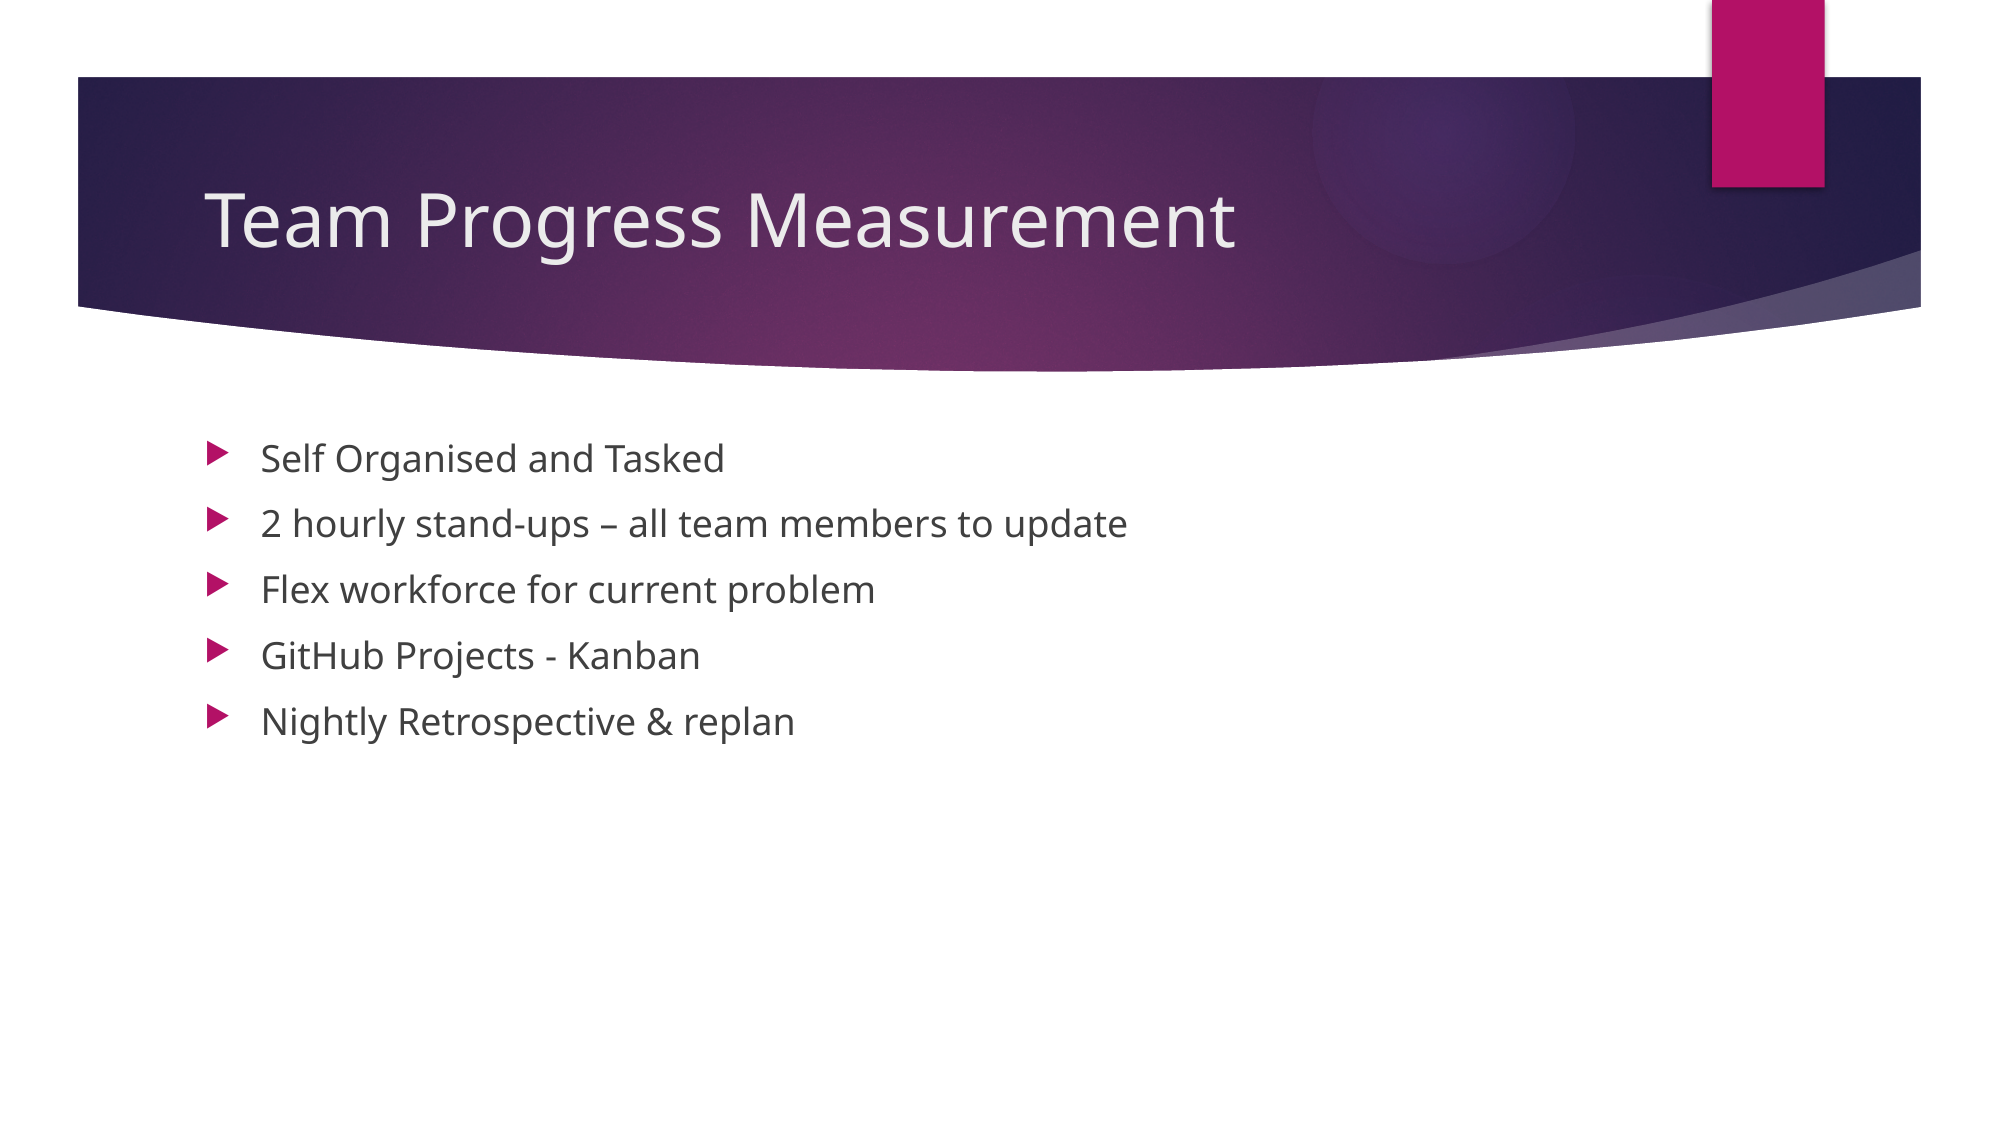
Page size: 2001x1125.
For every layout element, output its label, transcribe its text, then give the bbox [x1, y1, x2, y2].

list Self Organised and Tasked 2 hourly stand-ups – all team members to update Flex workforce for current problem GitHub Projects - Kanban Nightly Retrospective & replan [189, 427, 1638, 988]
title Team Progress Measurement [189, 159, 1627, 276]
